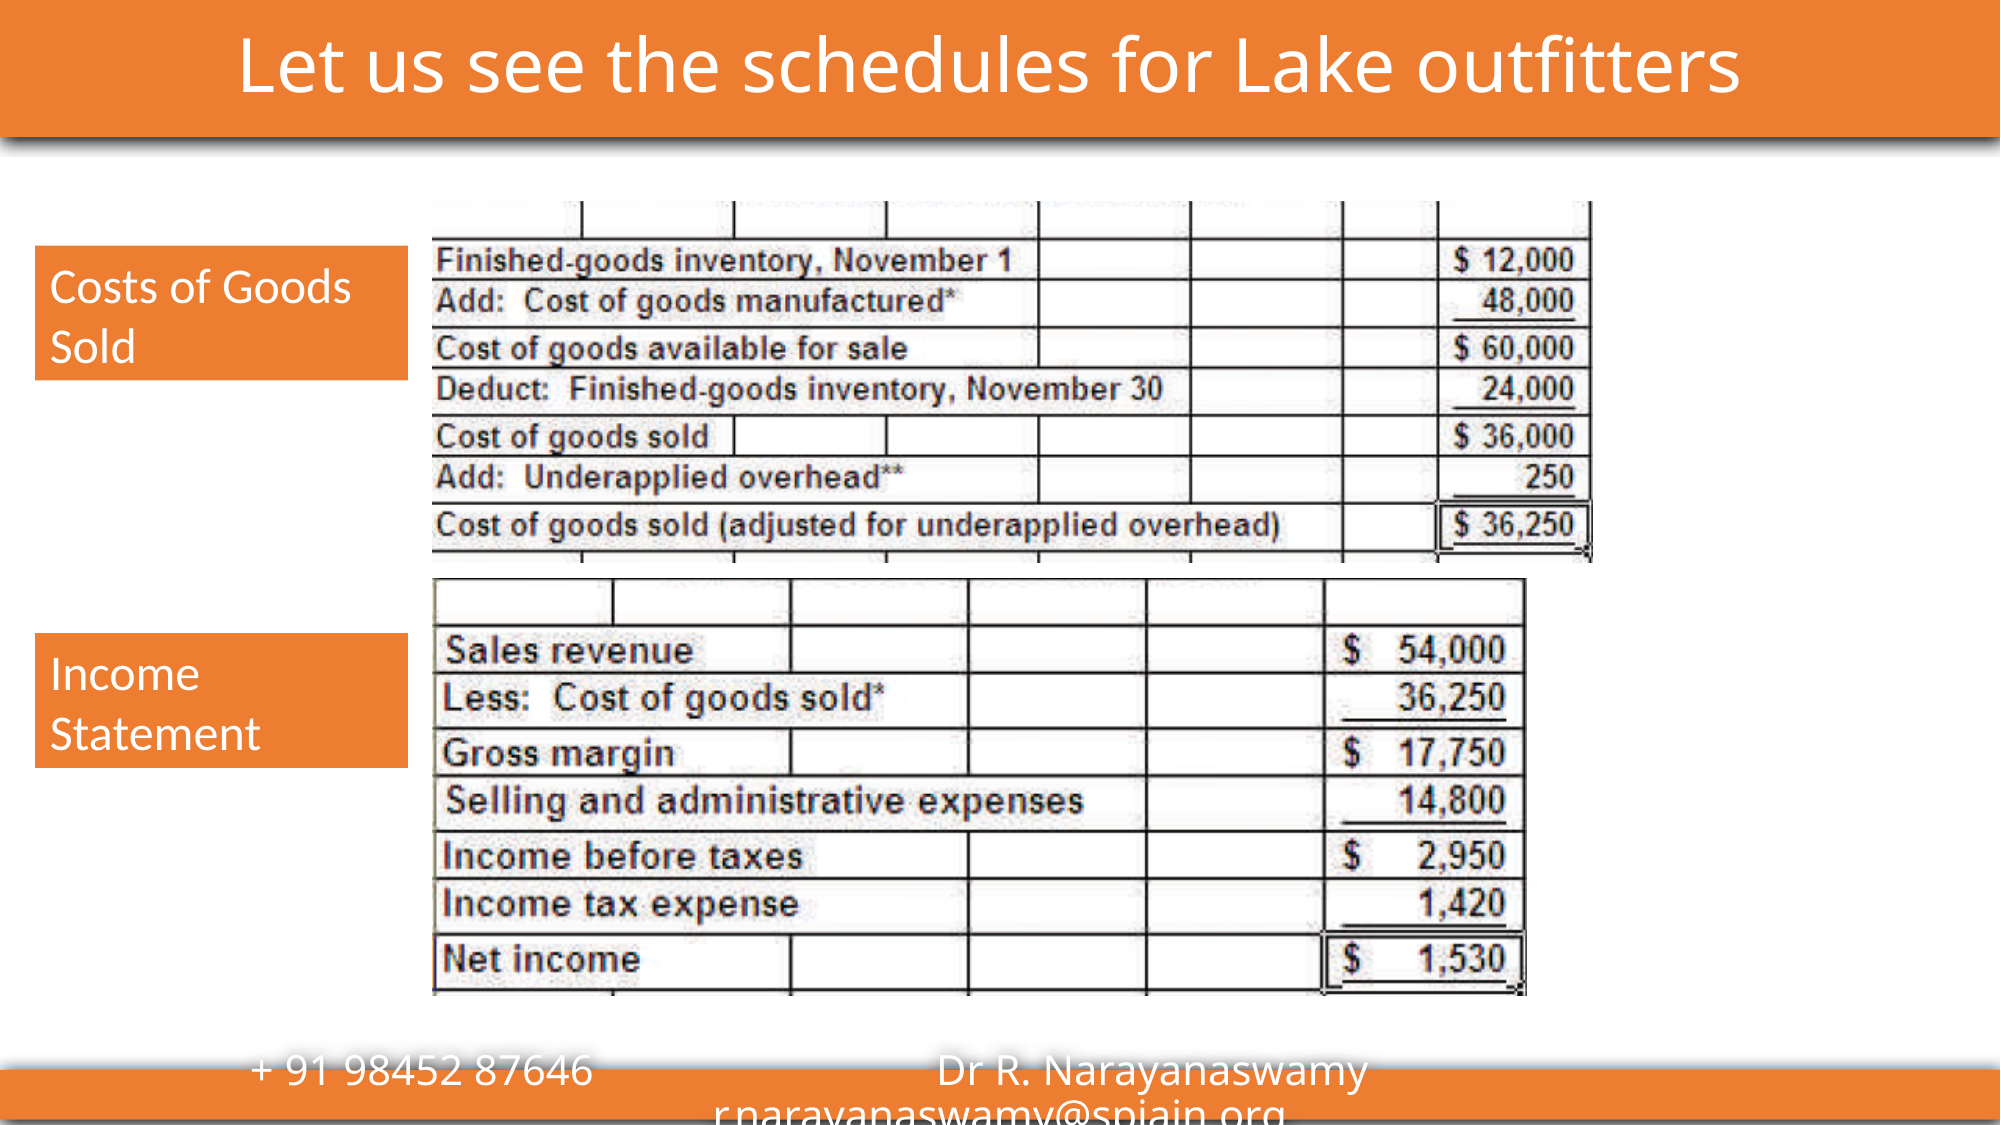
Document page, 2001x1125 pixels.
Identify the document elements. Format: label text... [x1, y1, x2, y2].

text_box + 91 98452 87646 Dr R. Narayanaswamy r.narayanaswamy@spjain.org [0, 1070, 2000, 1120]
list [432, 201, 1593, 563]
title Let us see the schedules for Lake outfitters [0, 0, 2000, 138]
picture [432, 578, 1527, 996]
text_box Income Statement [35, 633, 408, 768]
text_box Costs of Goods Sold [35, 245, 408, 381]
